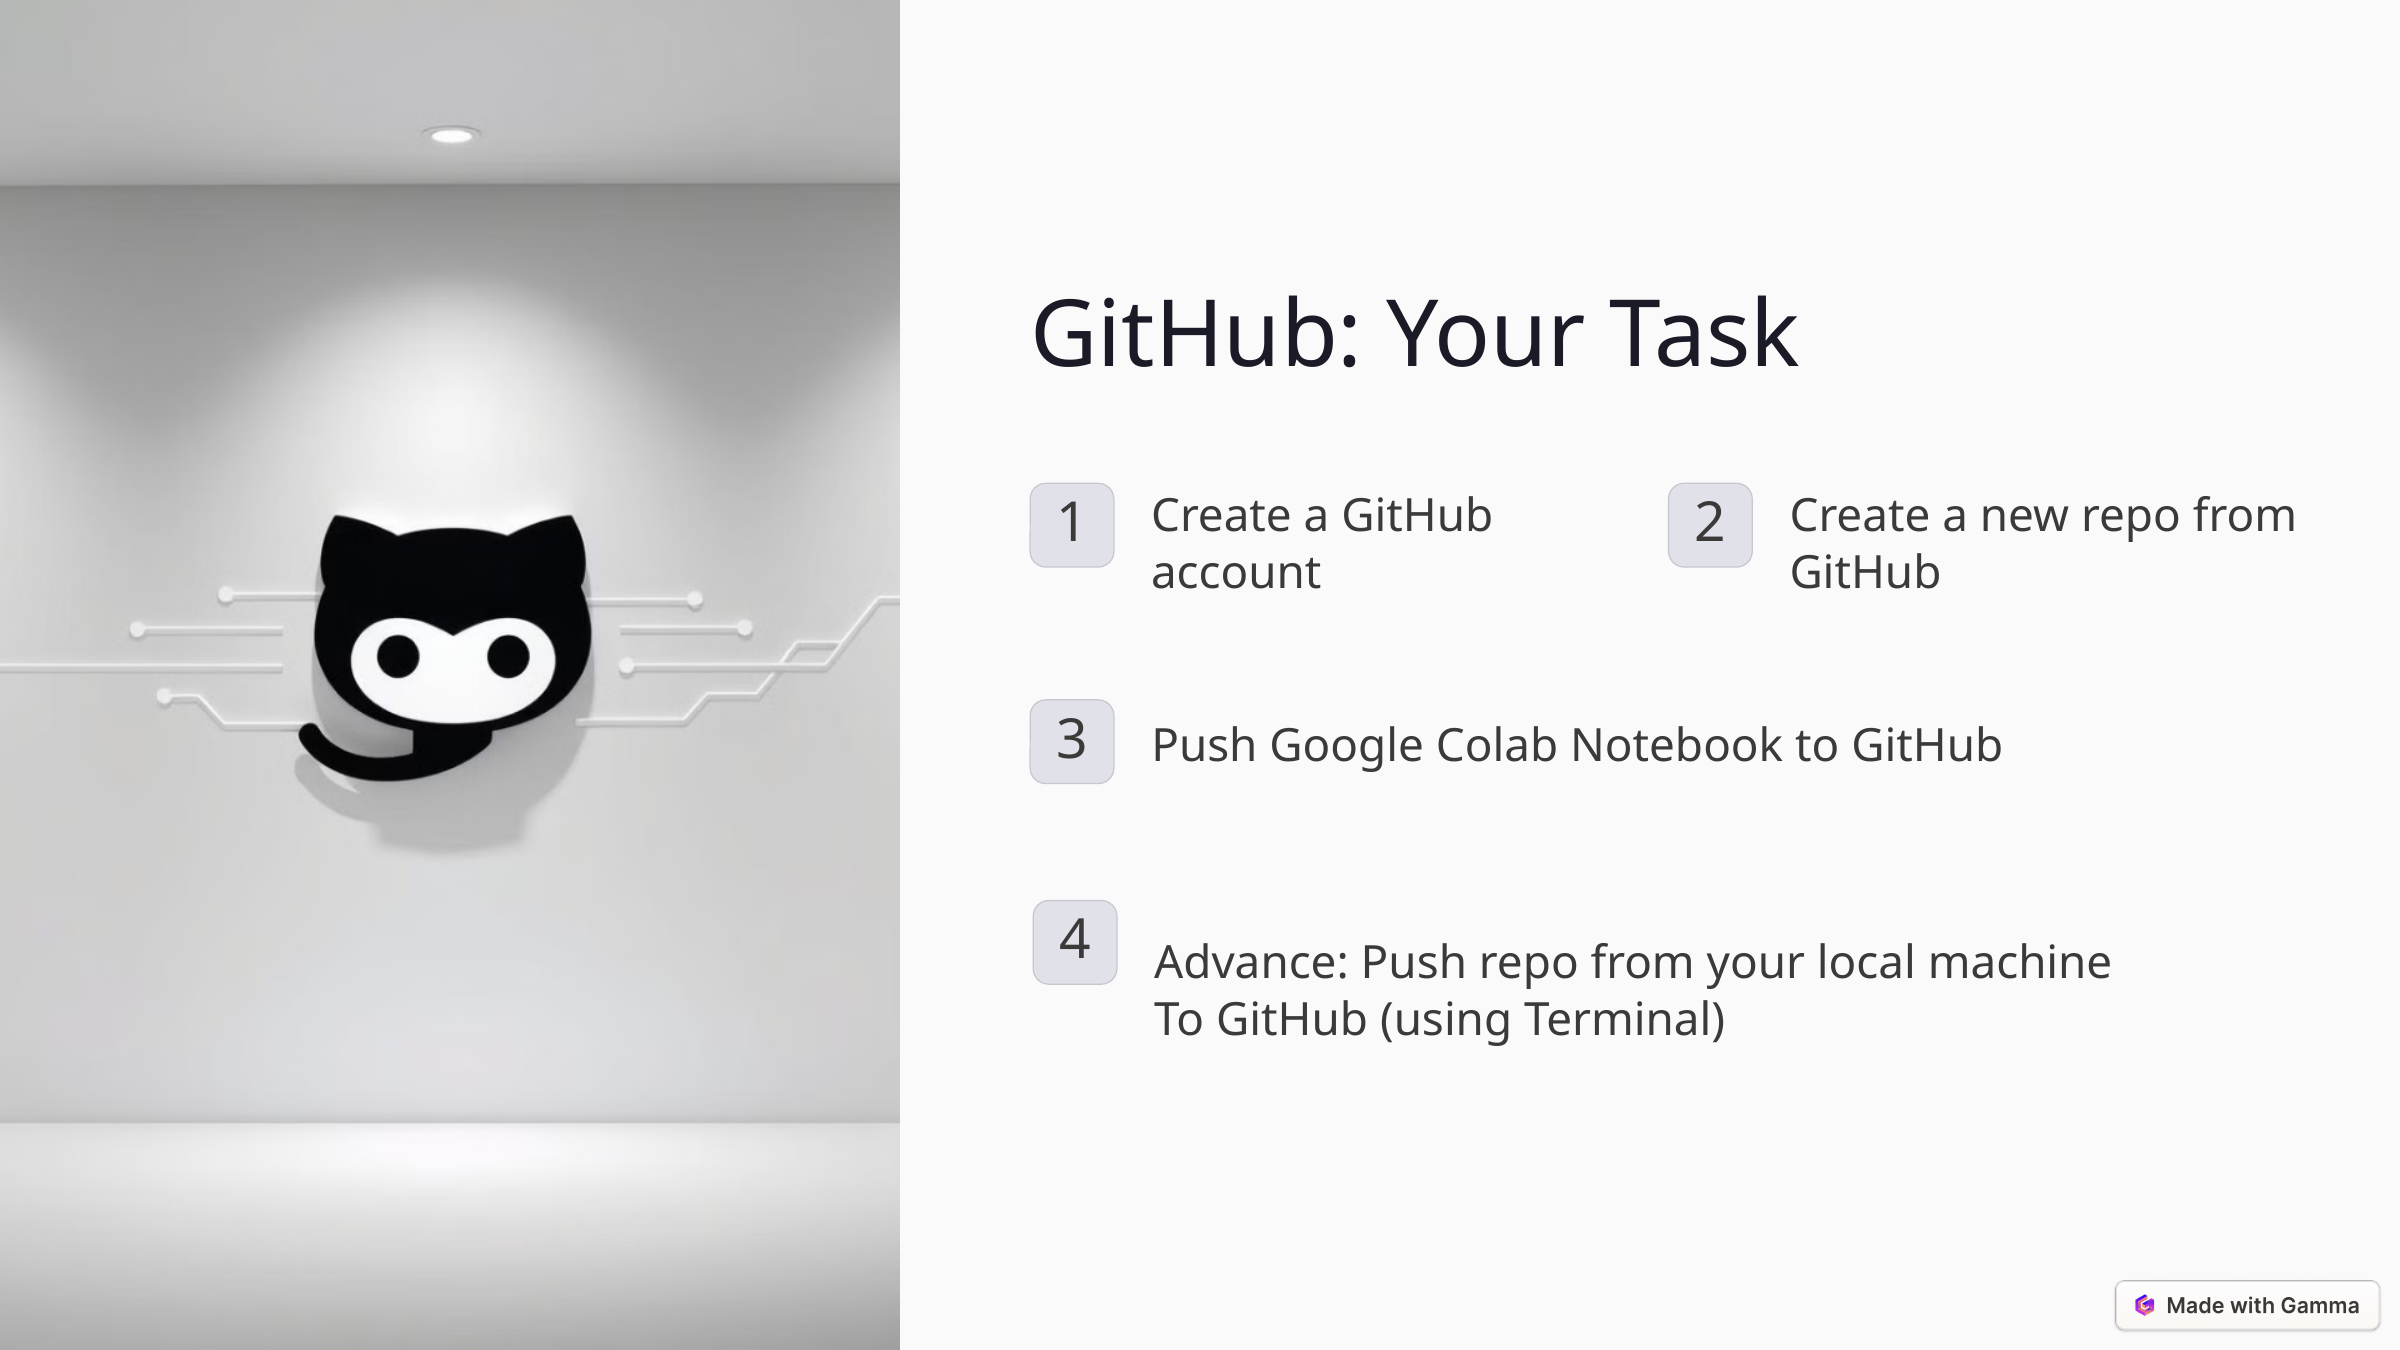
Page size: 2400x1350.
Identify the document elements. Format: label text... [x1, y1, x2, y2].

text_box 4 [1060, 914, 1090, 971]
text_box [1668, 483, 1753, 568]
picture [0, 0, 900, 1350]
text_box [1033, 900, 1117, 985]
text_box Advance: Push repo from your local machine To GitHub (using Terminal) [1154, 930, 2030, 975]
text_box [1030, 483, 1114, 568]
text_box Create a new repo from GitHub [1789, 483, 2255, 542]
text_box [1030, 699, 1114, 784]
text_box 2 [1695, 497, 1725, 554]
text_box 1 [1060, 497, 1084, 554]
text_box 3 [1057, 713, 1087, 770]
text_box GitHub: Your Task [1030, 269, 2027, 386]
text_box Push Google Colab Notebook to GitHub [1151, 713, 2027, 758]
text_box Create a GitHub account [1151, 483, 1617, 542]
picture [2106, 1271, 2389, 1339]
text_box [1151, 563, 1632, 713]
